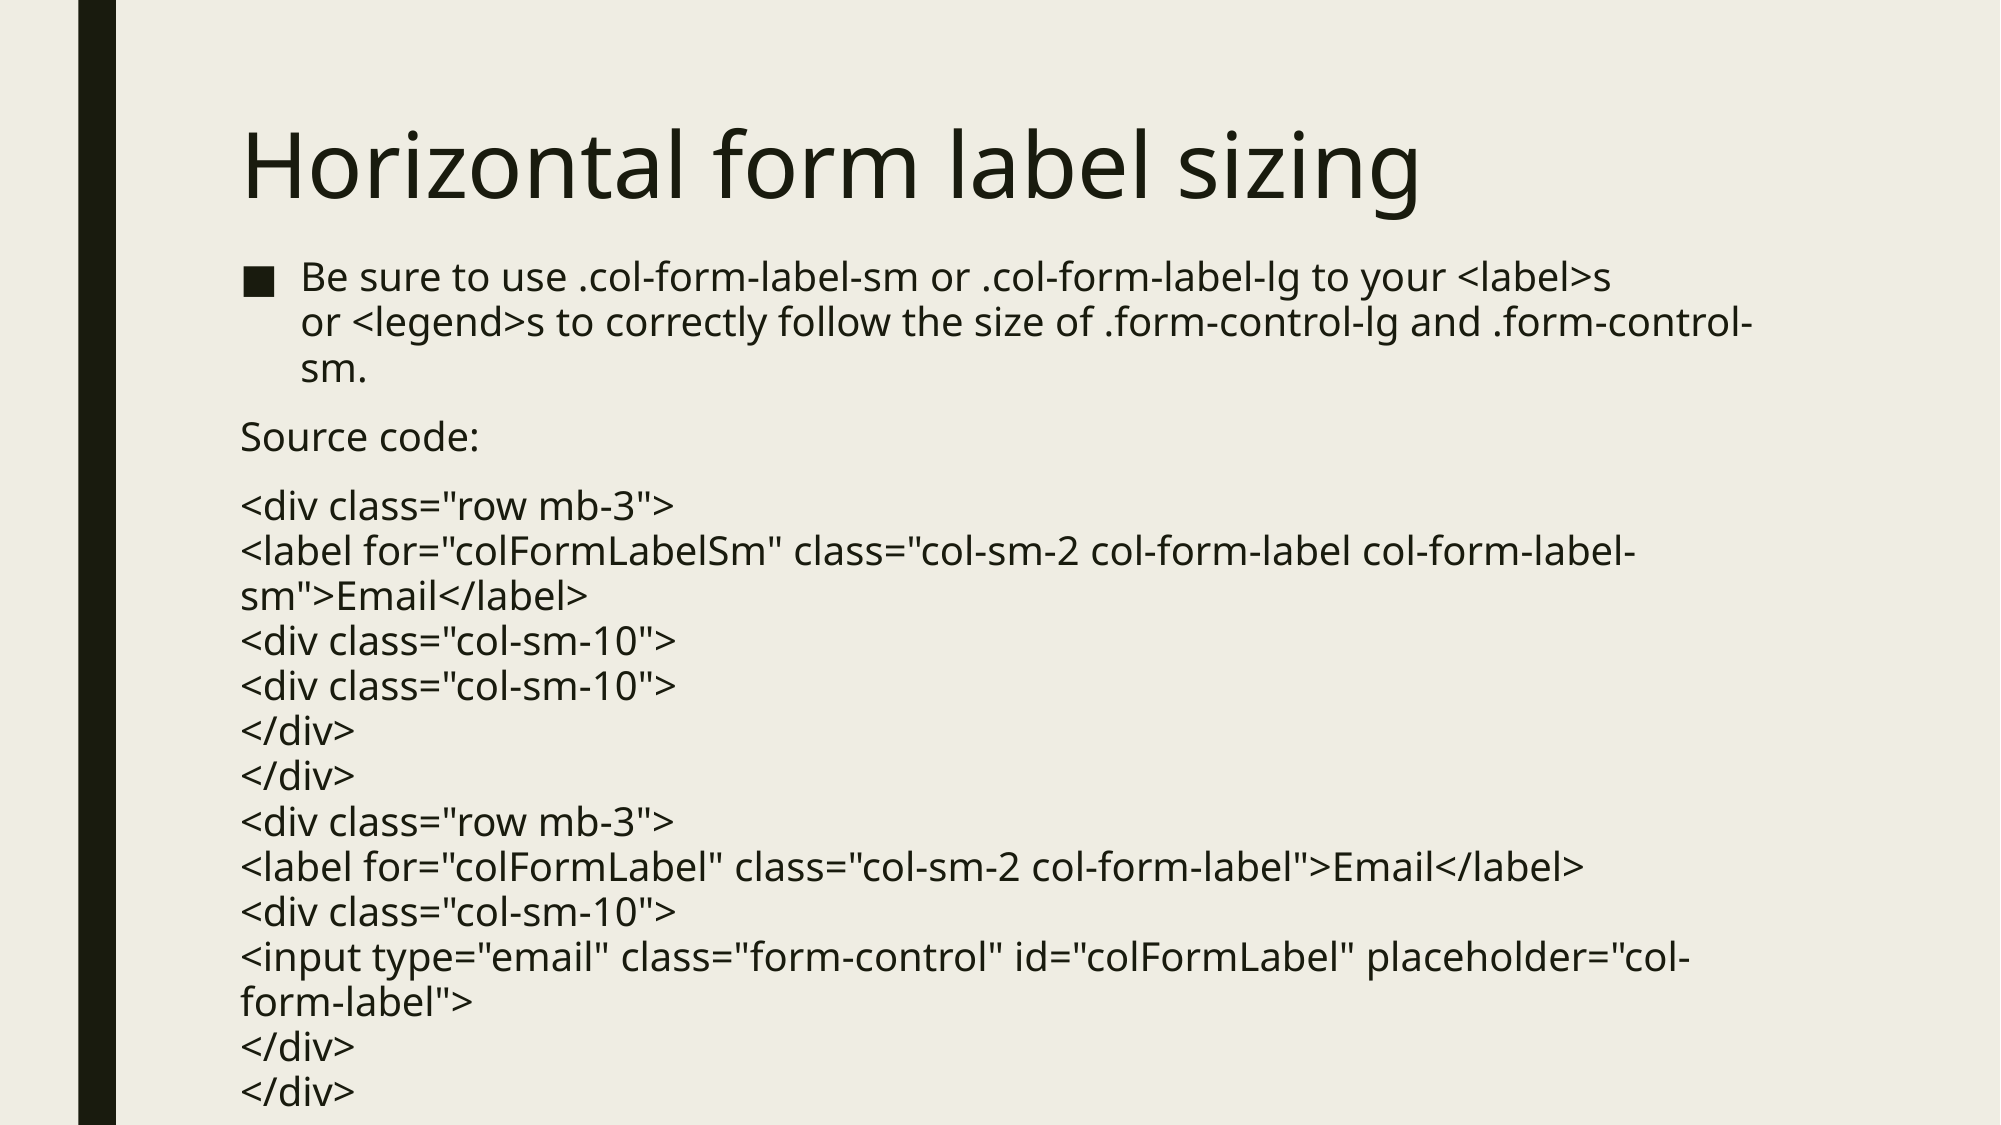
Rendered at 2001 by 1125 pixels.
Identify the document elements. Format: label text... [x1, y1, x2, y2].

title Horizontal form label sizing [225, 112, 1800, 248]
list Be sure to use .col-form-label-sm or .col-form-label-lg to your <label>s or <legend>s to correctly follow the size of .form-control-lg and .form-control-sm. Source code: <div class="row mb-3"> <label for="colFormLabelSm" class="col-sm-2 col-form-label col-form-label-sm">Email</label> <div class="col-sm-10"> <div class="col-sm-10"> </div> </div> <div class="row mb-3"> <label for="colFormLabel" class="col-sm-2 col-form-label">Email</label> <div class="col-sm-10"> <input type="email" class="form-control" id="colFormLabel" placeholder="col-form-label"> </div> </div> [225, 248, 1800, 1125]
